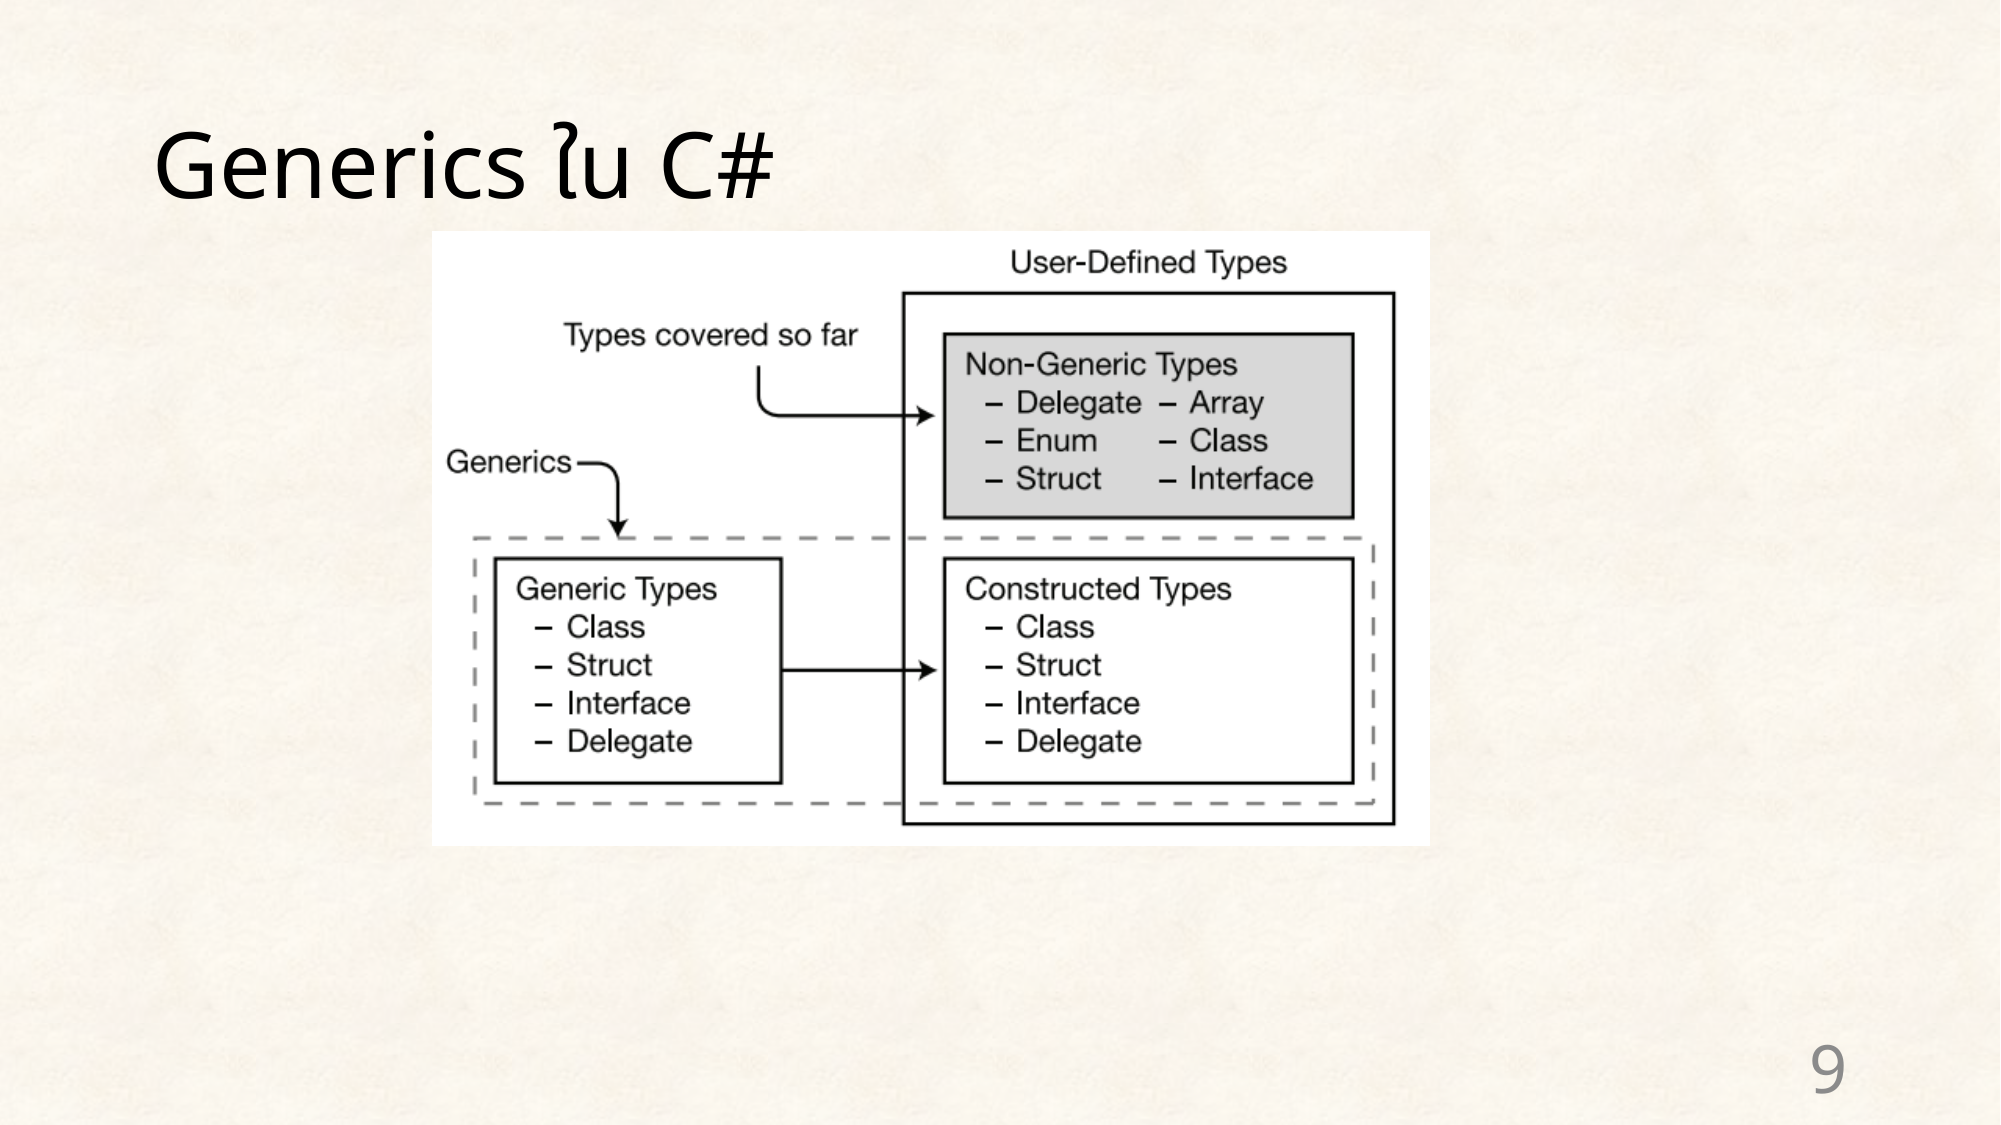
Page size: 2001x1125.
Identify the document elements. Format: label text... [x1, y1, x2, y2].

title Generics ใน C# [137, 59, 1863, 278]
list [432, 231, 1430, 846]
slide_number 9 [1412, 1042, 1863, 1103]
